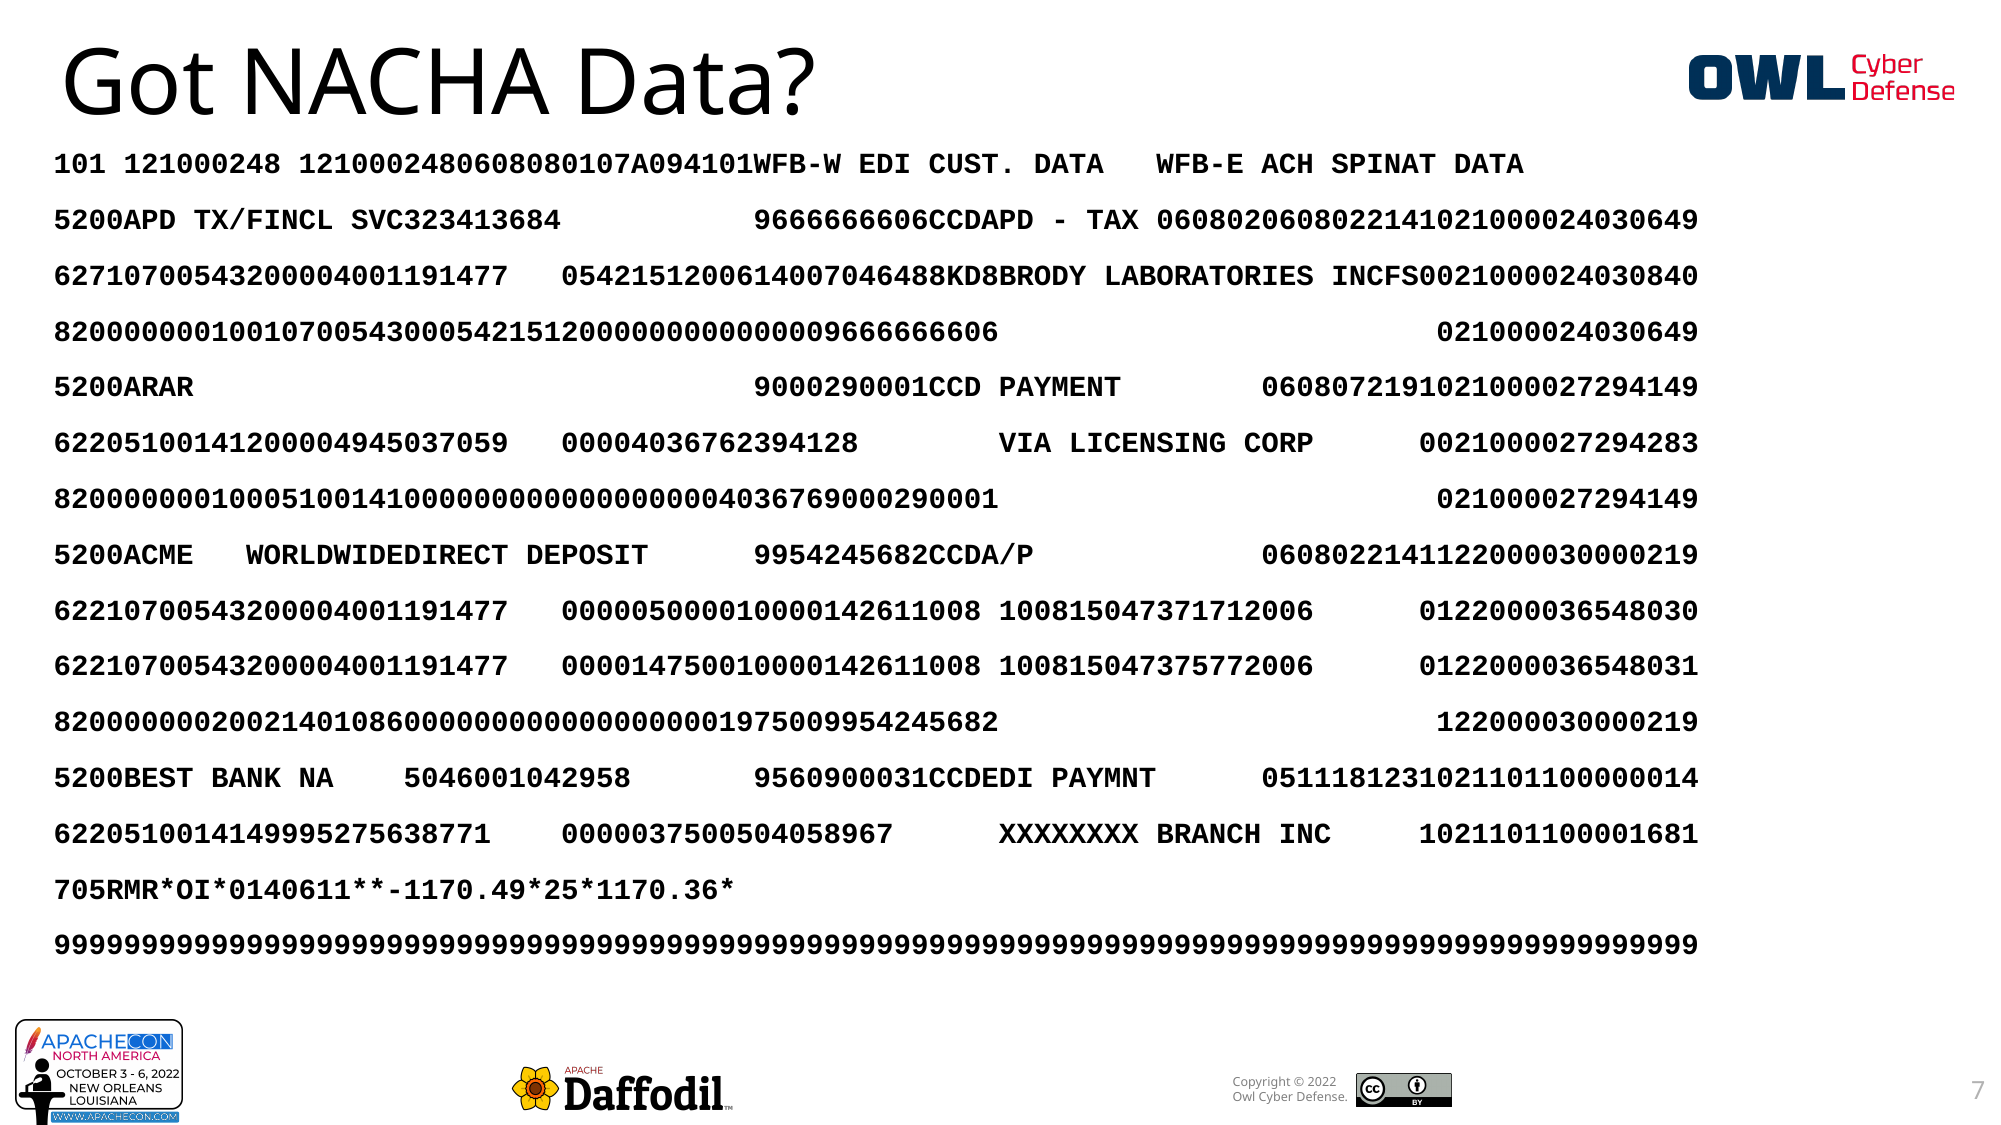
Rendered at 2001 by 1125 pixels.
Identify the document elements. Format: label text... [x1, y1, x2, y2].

title Got NACHA Data? [45, 27, 1771, 143]
picture [15, 1019, 183, 1125]
list 101 121000248 1210002480608080107A094101WFB-W EDI CUST. DATA WFB-E ACH SPINAT DATA 5200APD TX/FINCL SVC323413684 9666666606CCDAPD - TAX 0608020608022141021000024030649 62710700543200004001191477 0542151200614007046488KD8BRODY LABORATORIES INCFS0021000024030840 820000000100107005430005421512000000000000009666666606 021000024030649 5200ARAR 9000290001CCD PAYMENT 0608072191021000027294149 62205100141200004945037059 00004036762394128 VIA LICENSING CORP 0021000027294283 820000000100051001410000000000000000004036769000290001 021000027294149 5200ACME WORLDWIDEDIRECT DEPOSIT 9954245682CCDA/P 0608022141122000030000219 62210700543200004001191477 000005000010000142611008 100815047371712006 0122000036548030 62210700543200004001191477 000014750010000142611008 100815047375772006 0122000036548031 820000000200214010860000000000000000001975009954245682 122000030000219 5200BEST BANK NA 5046001042958 9560900031CCDEDI PAYMNT 0511181231021101100000014 6220510014149995275638771 0000037500504058967 XXXXXXXX BRANCH INC 1021101100001681 705RMR*OI*0140611**-1170.49*25*1170.36* 9999999999999999999999999999999999999999999999999999999999999999999999999999999999999999999999 [53, 144, 2000, 965]
picture [1356, 1073, 1452, 1107]
slide_number 7 [1550, 1061, 2000, 1122]
picture [509, 1064, 735, 1113]
picture [1771, 54, 1955, 100]
